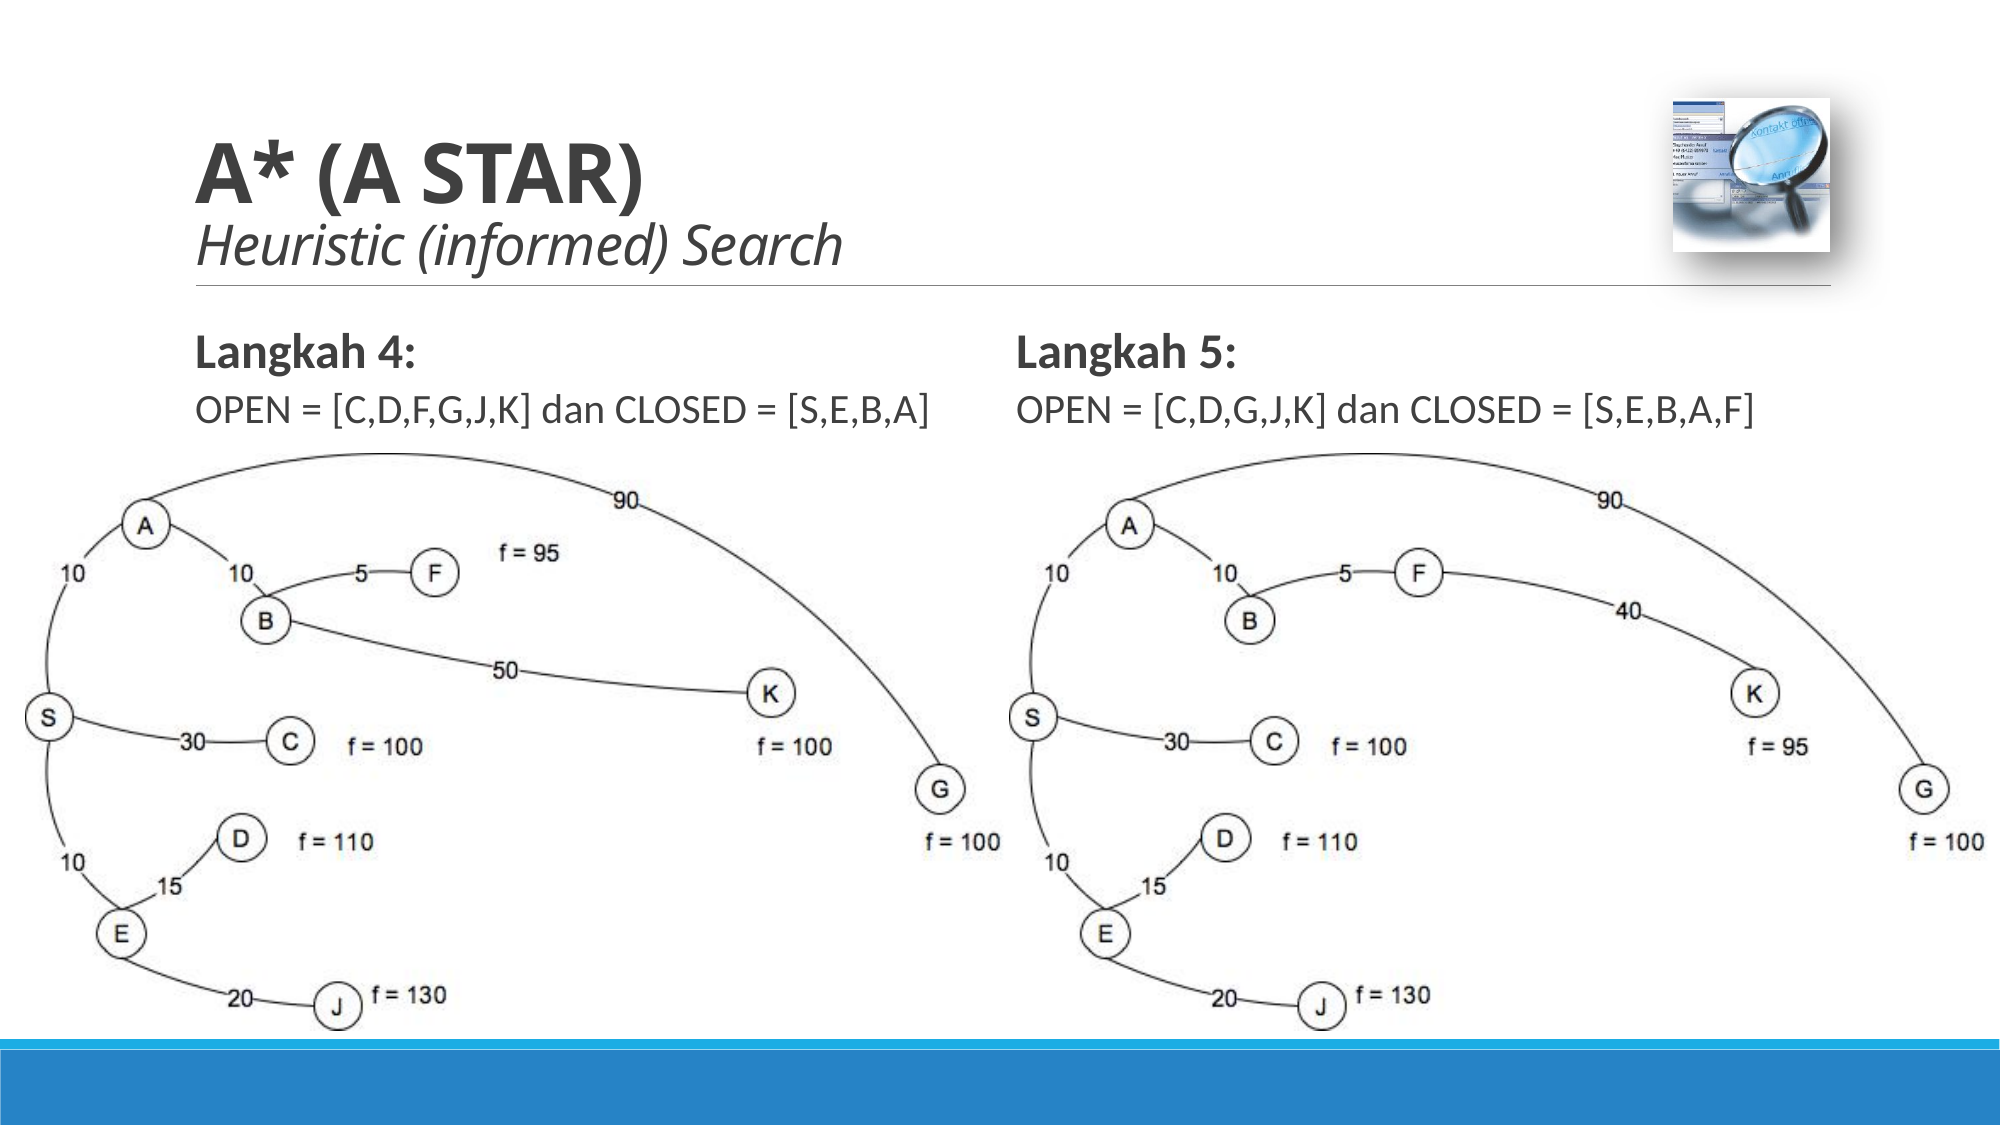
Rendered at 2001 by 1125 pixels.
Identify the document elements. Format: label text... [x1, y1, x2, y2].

text_box [1008, 317, 1901, 450]
text_box Langkah 5: OPEN = [C,D,G,J,K] dan CLOSED = [S,E,B,A,F] [999, 317, 1830, 444]
text_box Langkah 4: OPEN = [C,D,F,G,J,K] dan CLOSED = [S,E,B,A] [179, 317, 992, 444]
picture [25, 453, 1996, 1032]
title A* (A STAR) Heuristic (informed) Search [180, 47, 1830, 285]
picture [1673, 97, 1831, 253]
